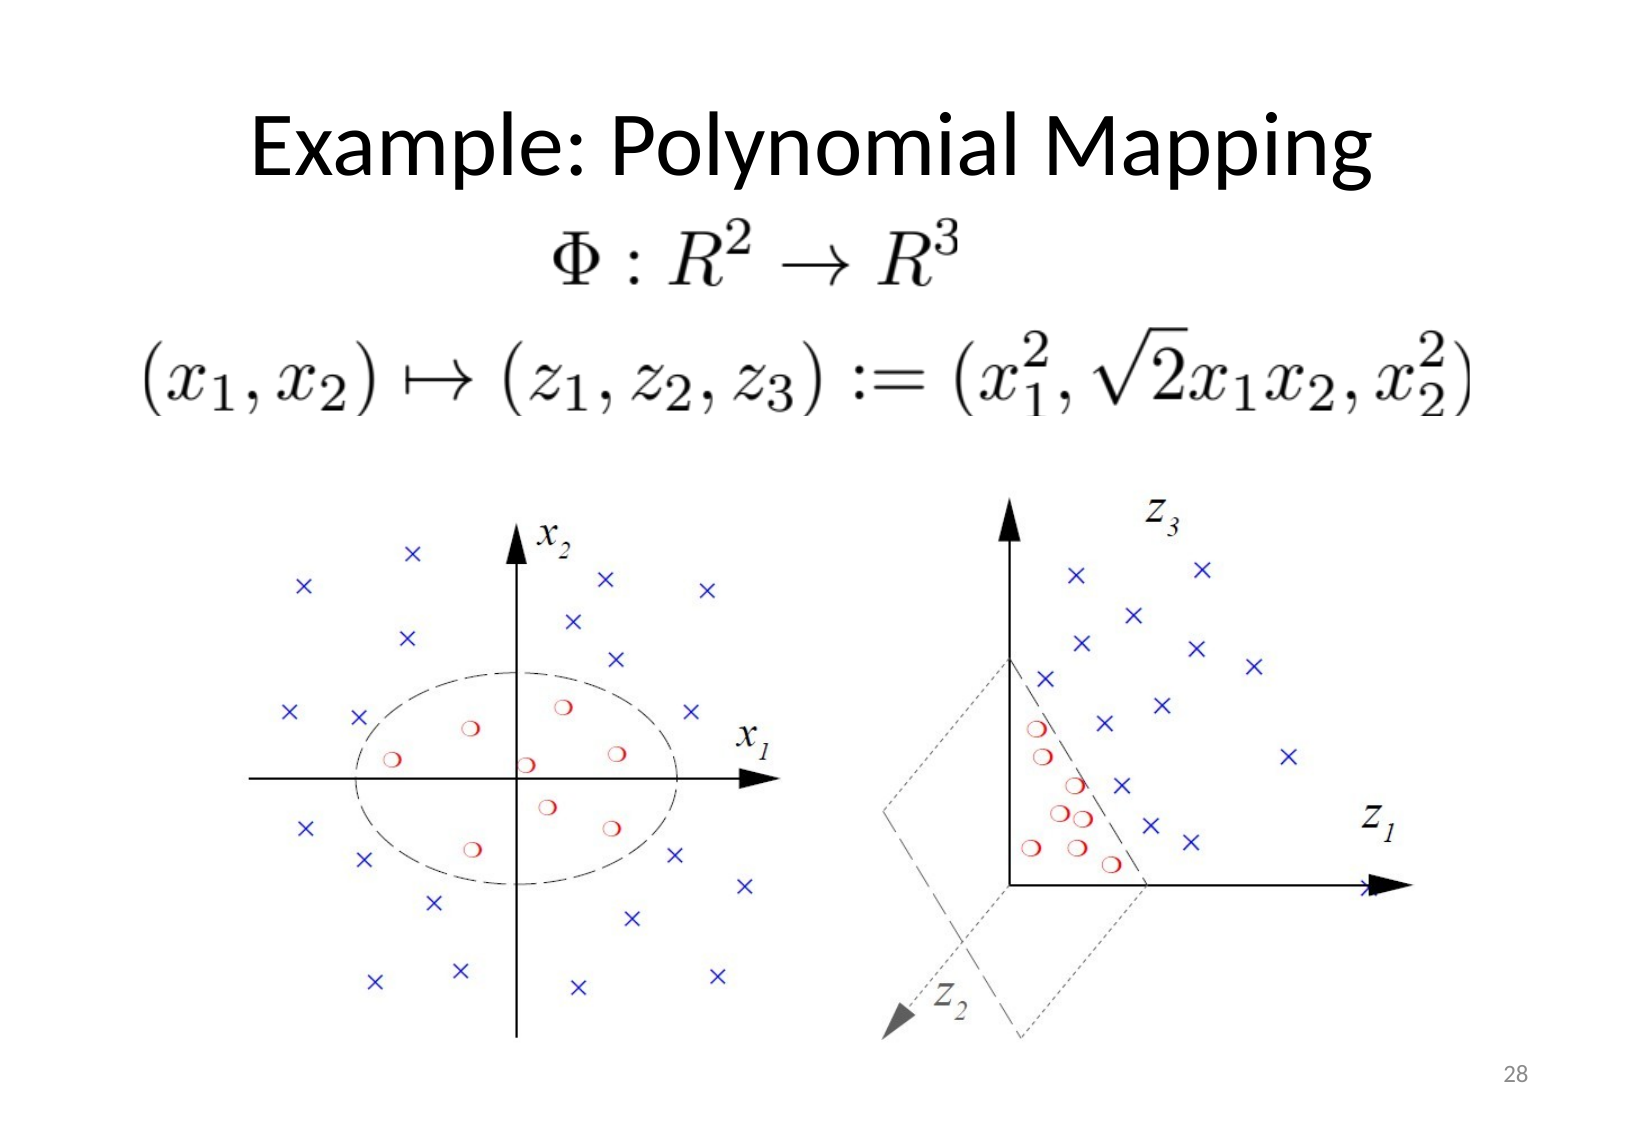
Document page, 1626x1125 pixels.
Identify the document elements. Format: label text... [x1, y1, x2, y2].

picture [144, 325, 1470, 416]
slide_number 28 [1164, 1042, 1544, 1103]
picture [553, 217, 958, 287]
picture [233, 479, 1416, 1051]
title Example: Polynomial Mapping [80, 44, 1544, 233]
